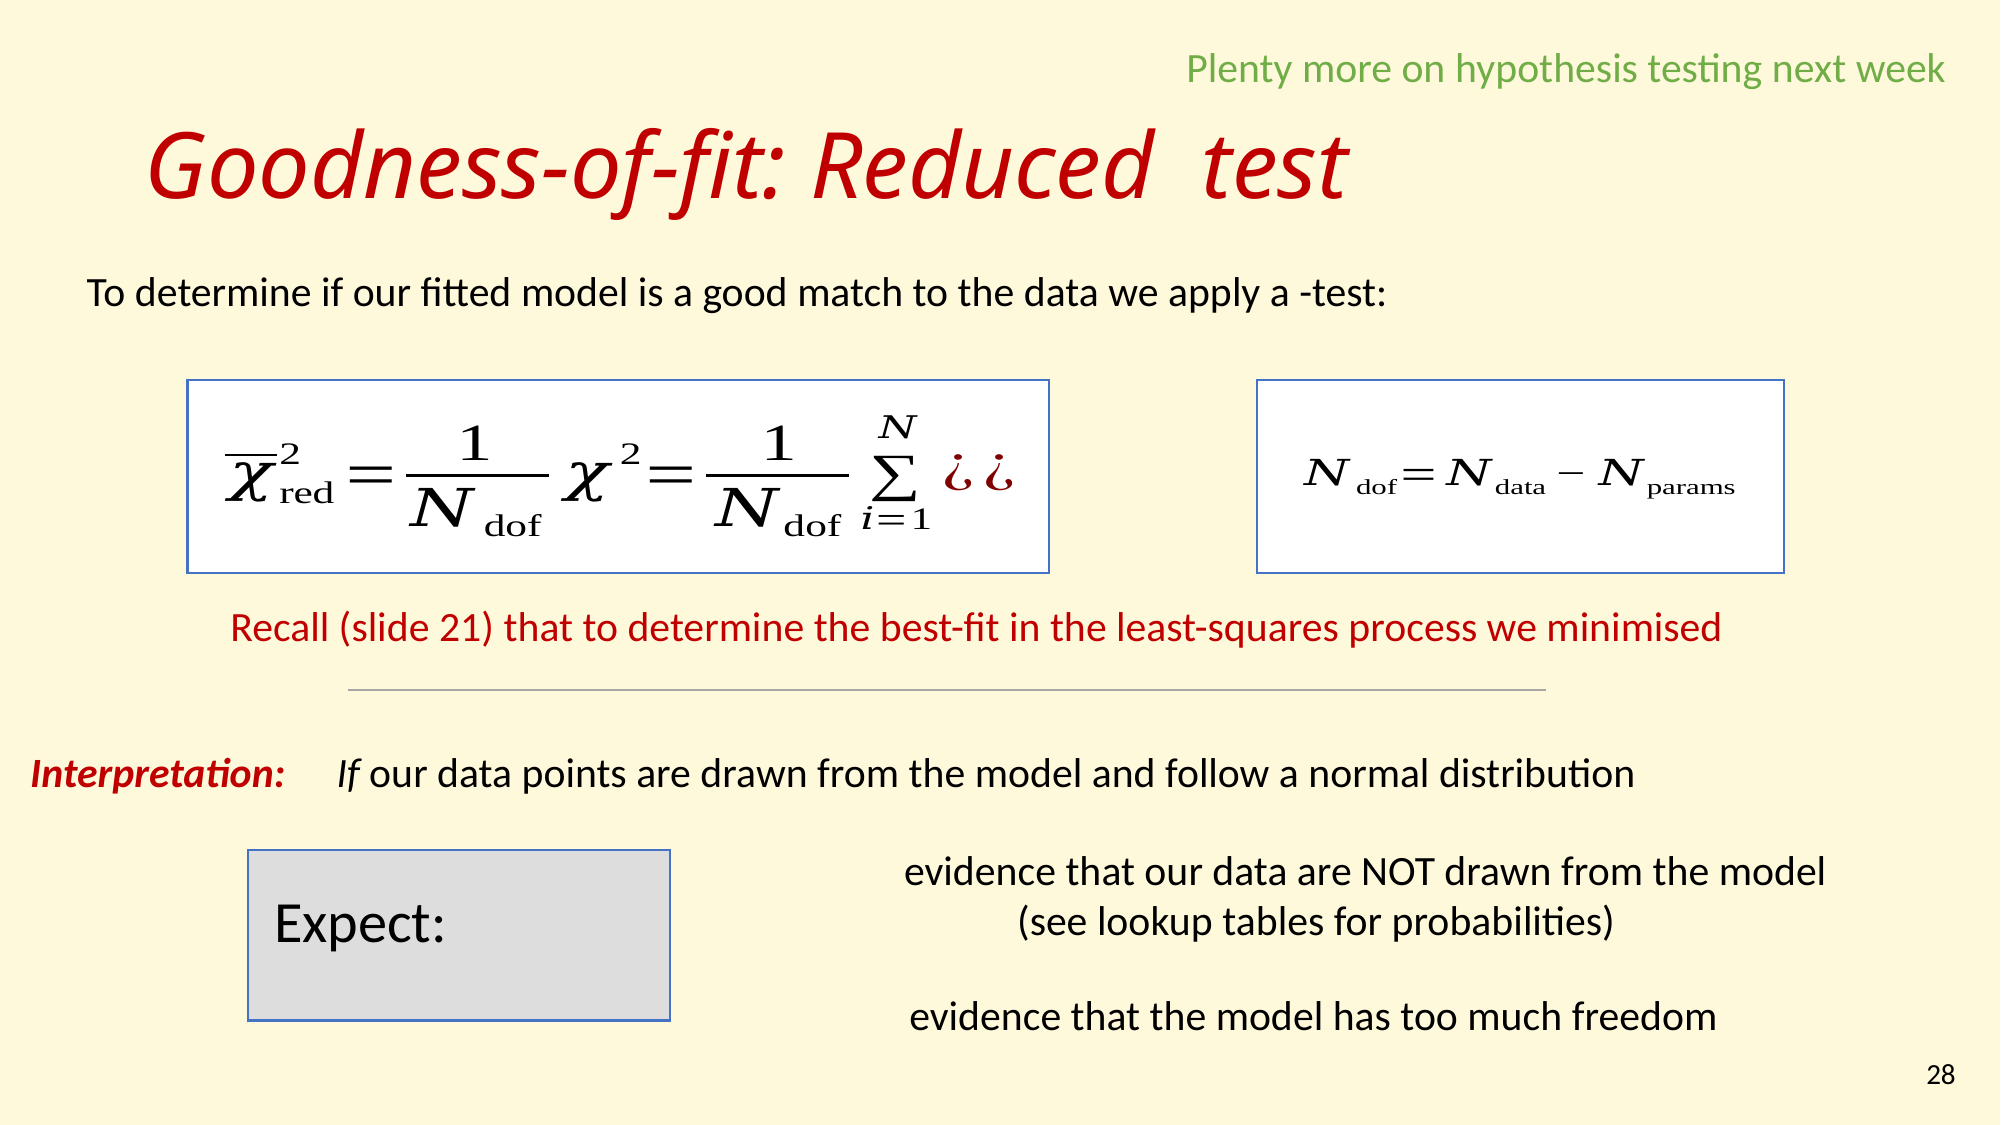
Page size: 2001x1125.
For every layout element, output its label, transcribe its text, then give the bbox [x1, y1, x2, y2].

text_box [187, 380, 1050, 573]
text_box If our data points are drawn from the model and follow a normal distribution [329, 743, 2000, 812]
text_box Interpretation: [22, 743, 294, 804]
text_box [1256, 380, 1784, 573]
text_box Plenty more on hypothesis testing next week [1178, 32, 1954, 98]
slide_number 28 [1916, 1049, 1964, 1097]
text_box [247, 849, 670, 1021]
